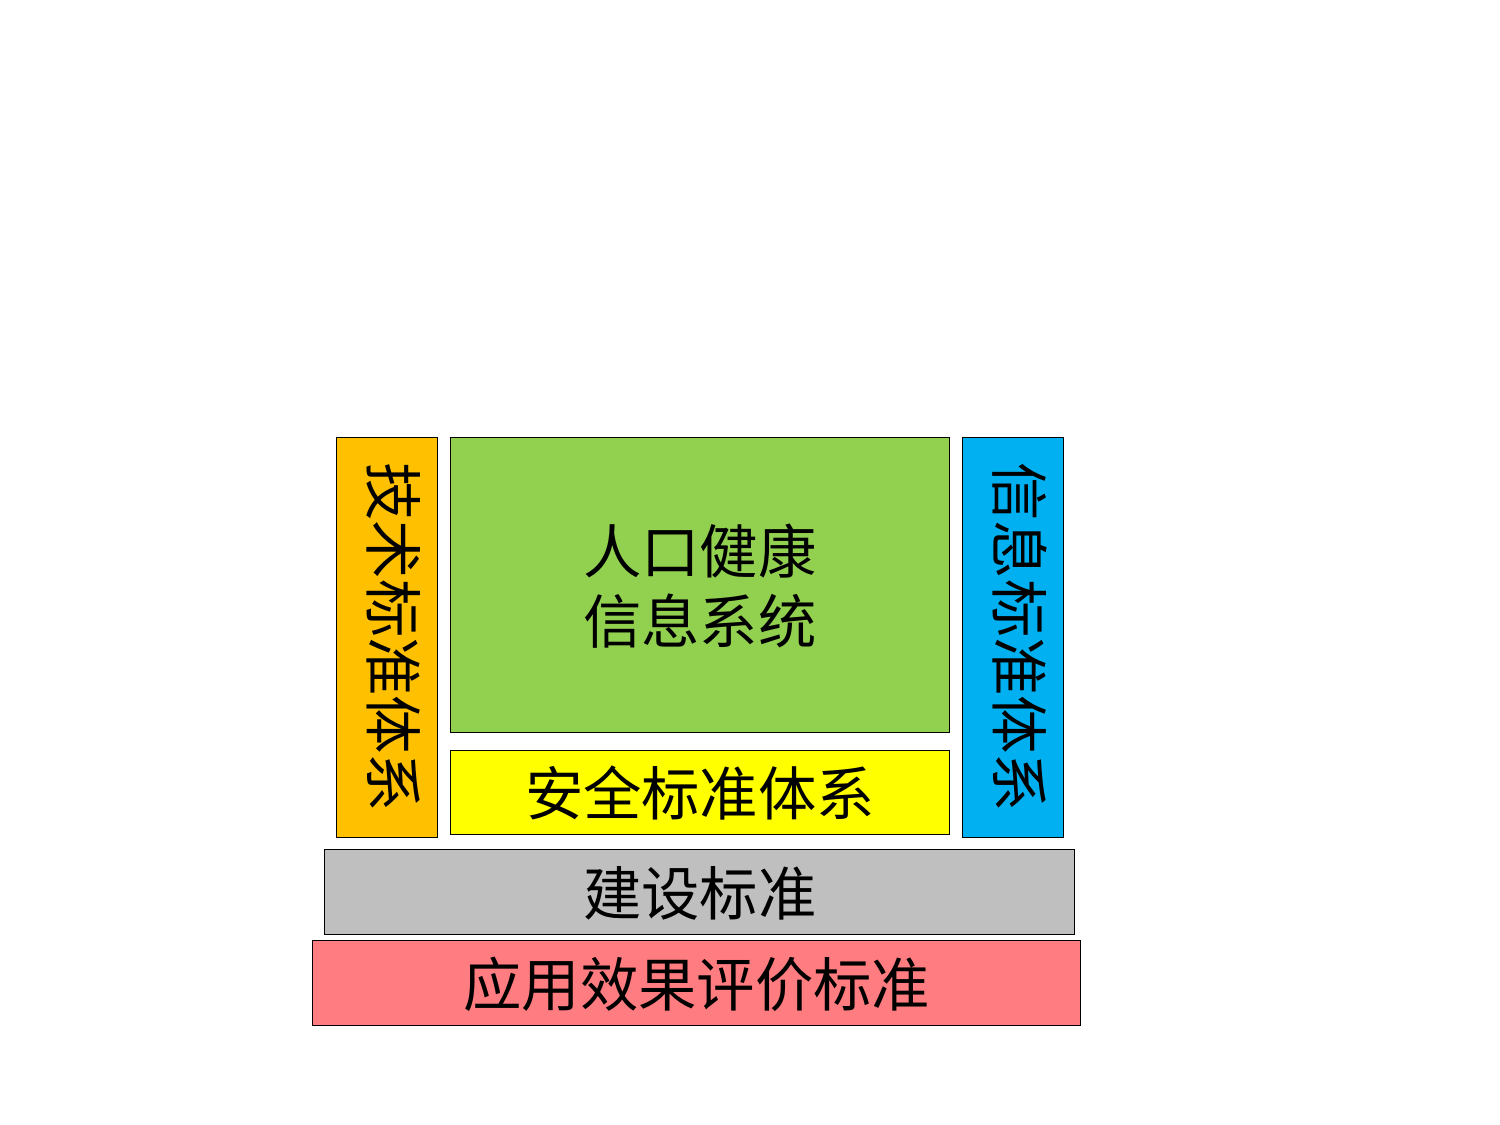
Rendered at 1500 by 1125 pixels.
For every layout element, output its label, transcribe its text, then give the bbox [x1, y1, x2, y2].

text_box 安全标准体系 [450, 750, 950, 835]
text_box 技术标准体系 [336, 437, 438, 838]
text_box 人口健康 信息系统 [450, 437, 950, 733]
text_box 建设标准 [324, 849, 1075, 935]
text_box 信息标准体系 [962, 437, 1064, 838]
text_box 应用效果评价标准 [312, 940, 1081, 1026]
